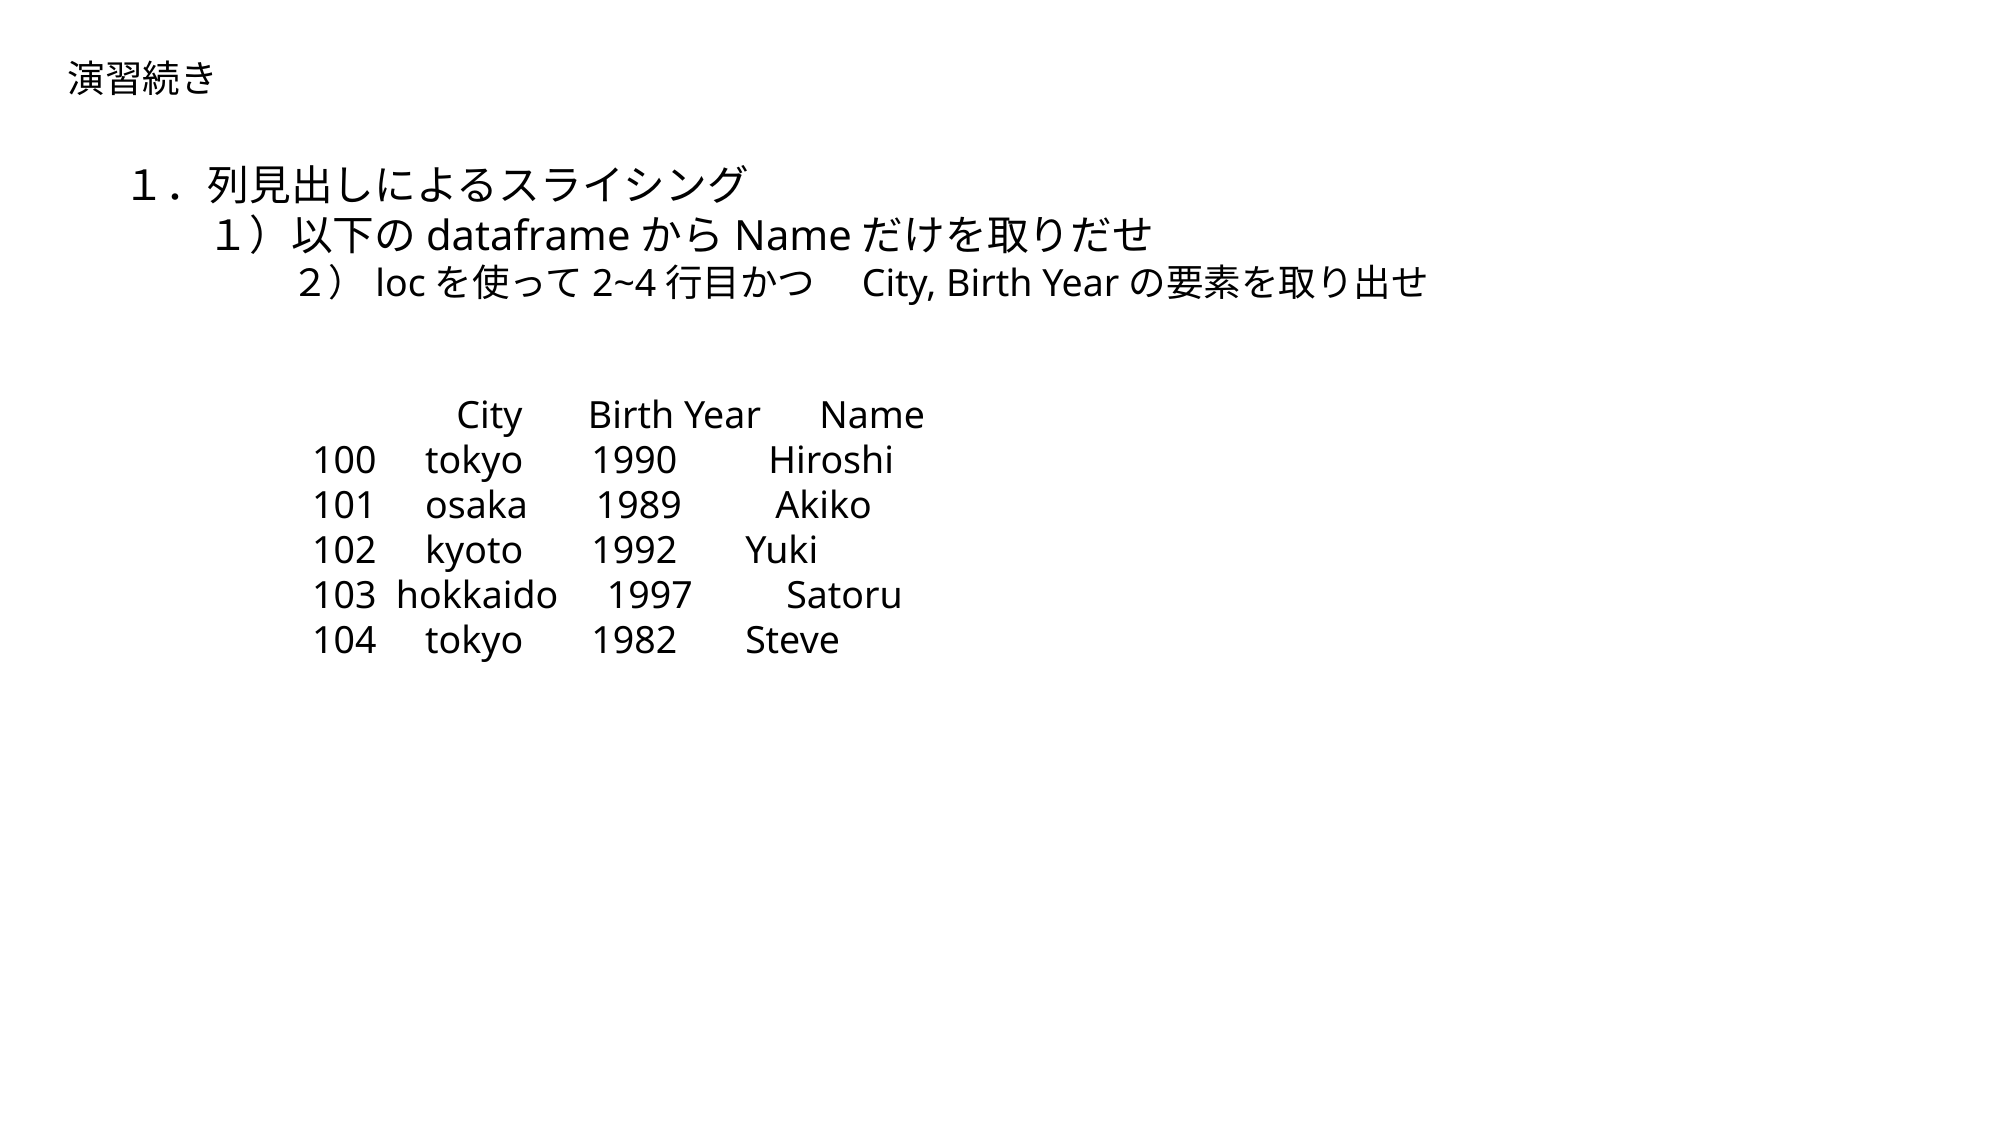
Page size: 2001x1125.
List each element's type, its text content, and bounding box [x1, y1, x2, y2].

text_box 演習続き [52, 48, 233, 108]
text_box City Birth Year Name 100 tokyo 1990 Hiroshi 101 osaka 1989 Akiko 102 kyoto 1992 Yuki 103 hokkaido 1997 Satoru 104 tokyo 1982 Steve [277, 383, 941, 669]
text_box １．列見出しによるスライシング １）以下のdataframeからNameだけを取りだせ ２）locを使って2~4行目かつ City, Birth Yearの要素を取り出せ [109, 151, 1444, 612]
